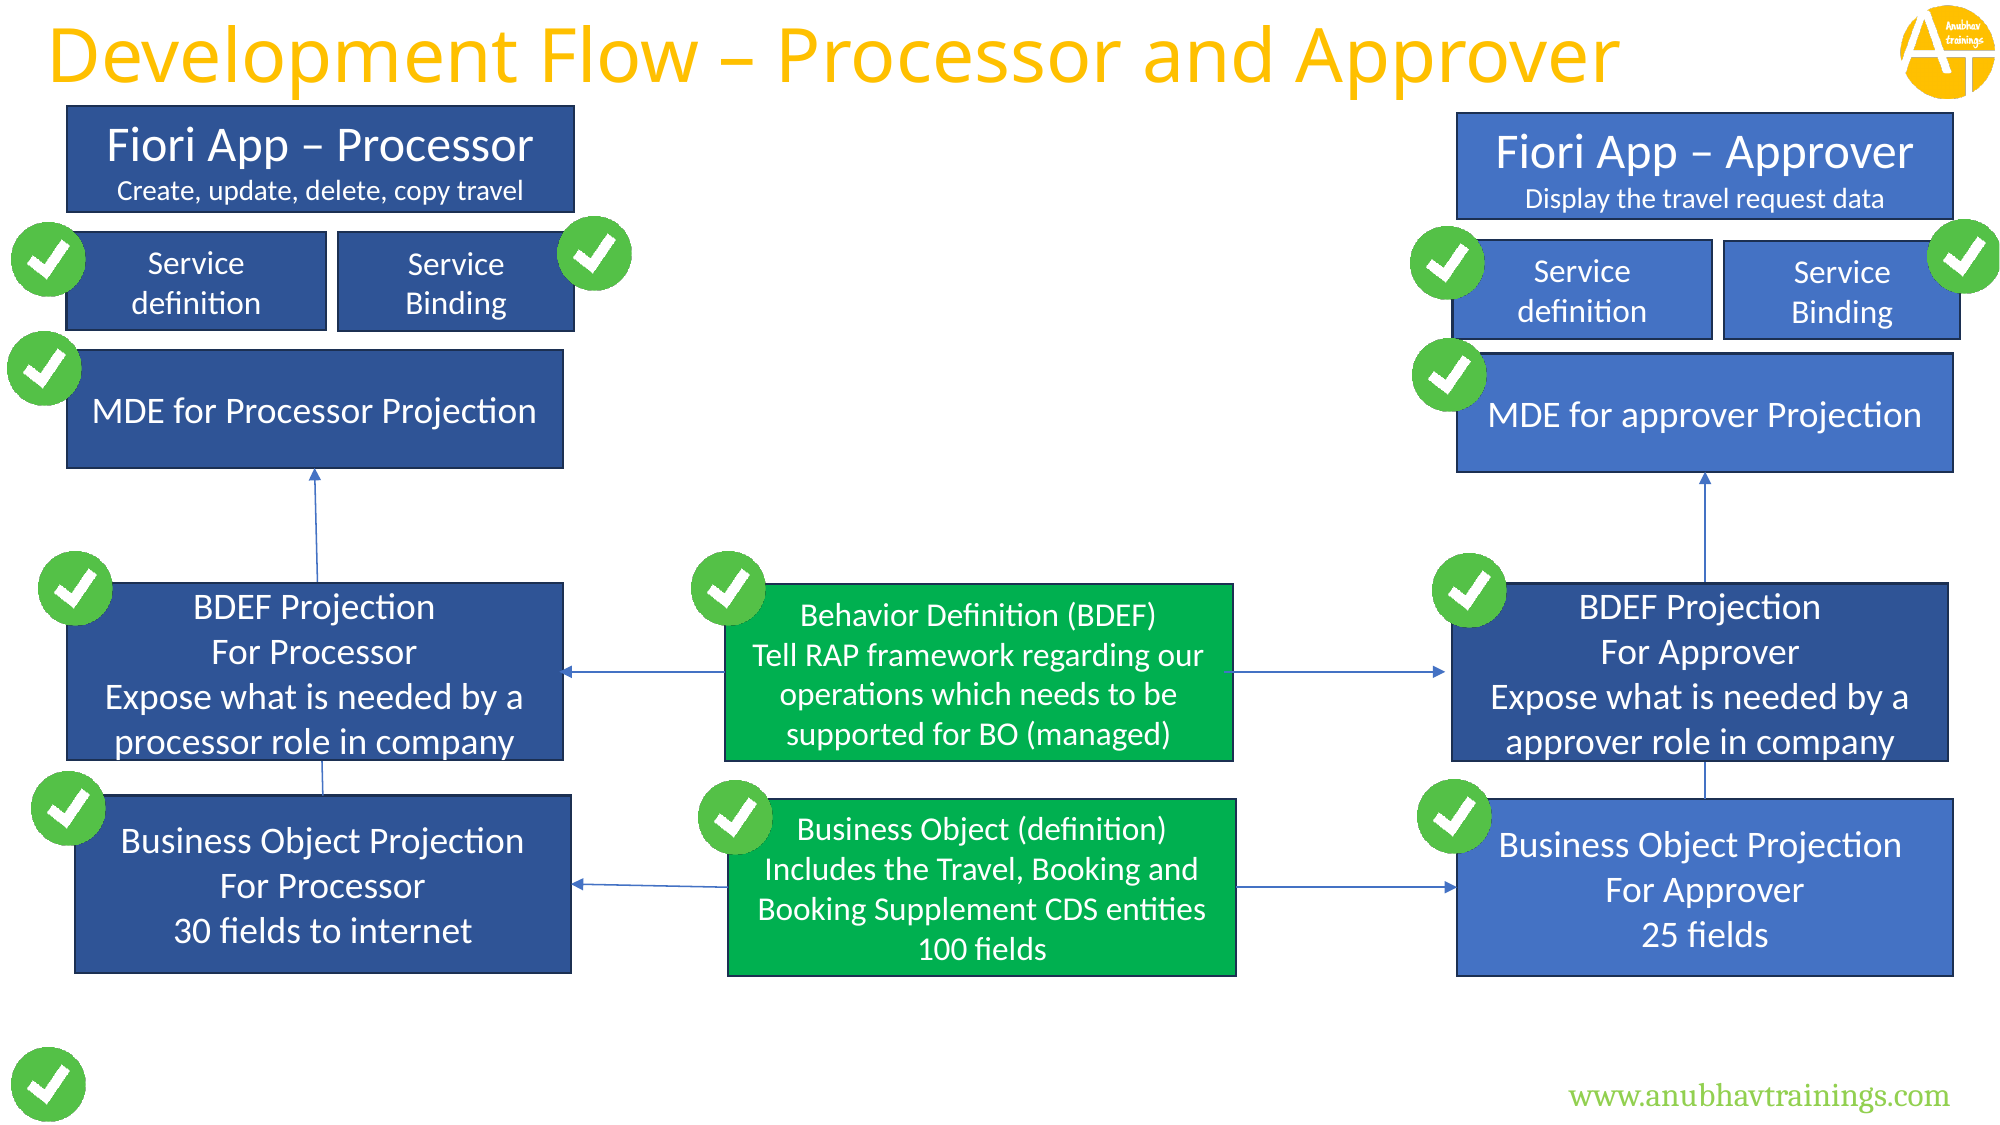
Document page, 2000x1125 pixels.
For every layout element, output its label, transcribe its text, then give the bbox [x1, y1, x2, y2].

text_box www.anubhavtrainings.com [1554, 1065, 2000, 1121]
picture [10, 221, 87, 297]
text_box Service Binding [1724, 240, 1961, 340]
text_box Business Object (definition) Includes the Travel, Booking and Booking Supplement CDS entities 100 fields [728, 798, 1236, 976]
text_box MDE for approver Projection [1457, 353, 1954, 472]
text_box Business Object Projection For Processor 30 fields to internet [74, 795, 571, 973]
text_box BDEF Projection For Processor Expose what is needed by a processor role in company [329, 583, 563, 761]
picture [10, 1046, 87, 1122]
picture [556, 215, 632, 292]
picture [1416, 778, 1493, 854]
picture [696, 779, 773, 855]
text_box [314, 467, 324, 796]
text_box BDEF Projection For Processor Expose what is needed by a processor role in company [66, 583, 309, 761]
text_box BDEF Projection For Approver Expose what is needed by a approver role in company [1710, 583, 1949, 761]
text_box Development Flow – Processor and Approver [31, 0, 1874, 105]
picture [5, 330, 82, 406]
picture [1925, 218, 2000, 294]
text_box Service definition [66, 231, 327, 331]
picture [1431, 552, 1507, 628]
text_box Fiori App – Approver Display the travel request data [1457, 113, 1954, 220]
text_box Service definition [1452, 240, 1713, 339]
text_box Behavior Definition (BDEF) Tell RAP framework regarding our operations which needs to be supported for BO (managed) [724, 583, 1233, 762]
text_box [570, 883, 729, 888]
picture [30, 770, 106, 846]
picture [1411, 336, 1487, 413]
picture [1891, 0, 2000, 107]
picture [690, 550, 766, 626]
picture [36, 550, 113, 626]
text_box BDEF Projection For Approver Expose what is needed by a approver role in company [1452, 583, 1700, 761]
text_box Fiori App – Processor Create, update, delete, copy travel [66, 106, 575, 213]
picture [1408, 224, 1485, 301]
text_box MDE for Processor Projection [66, 349, 563, 468]
text_box Service Binding [338, 232, 575, 331]
text_box Business Object Projection For Approver 25 fields [1457, 798, 1954, 976]
